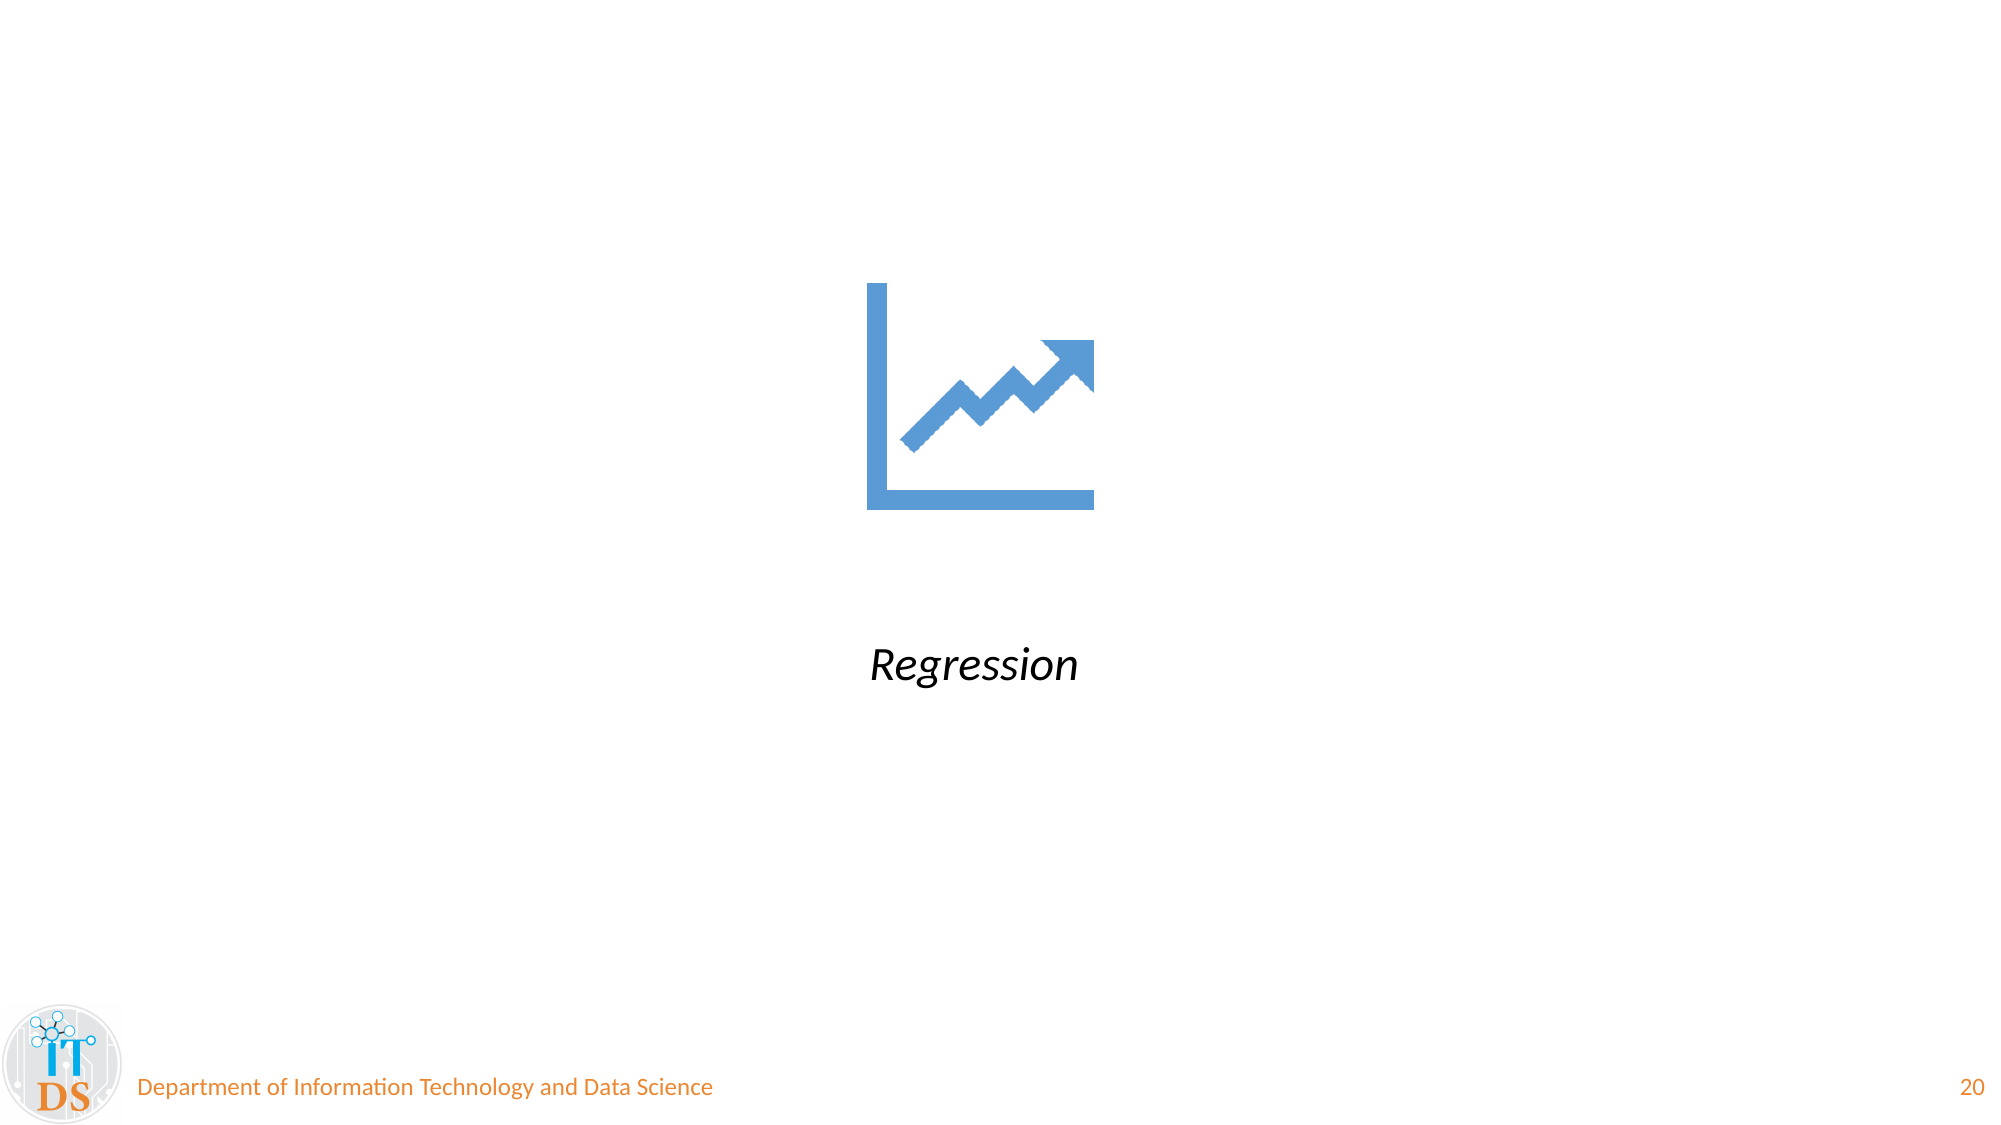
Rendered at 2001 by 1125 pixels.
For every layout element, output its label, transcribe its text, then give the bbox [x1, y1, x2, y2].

footer Department of Information Technology and Data Science [122, 1063, 798, 1124]
picture [2, 1004, 123, 1125]
slide_number 20 [1550, 1063, 2000, 1124]
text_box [404, 178, 1555, 810]
